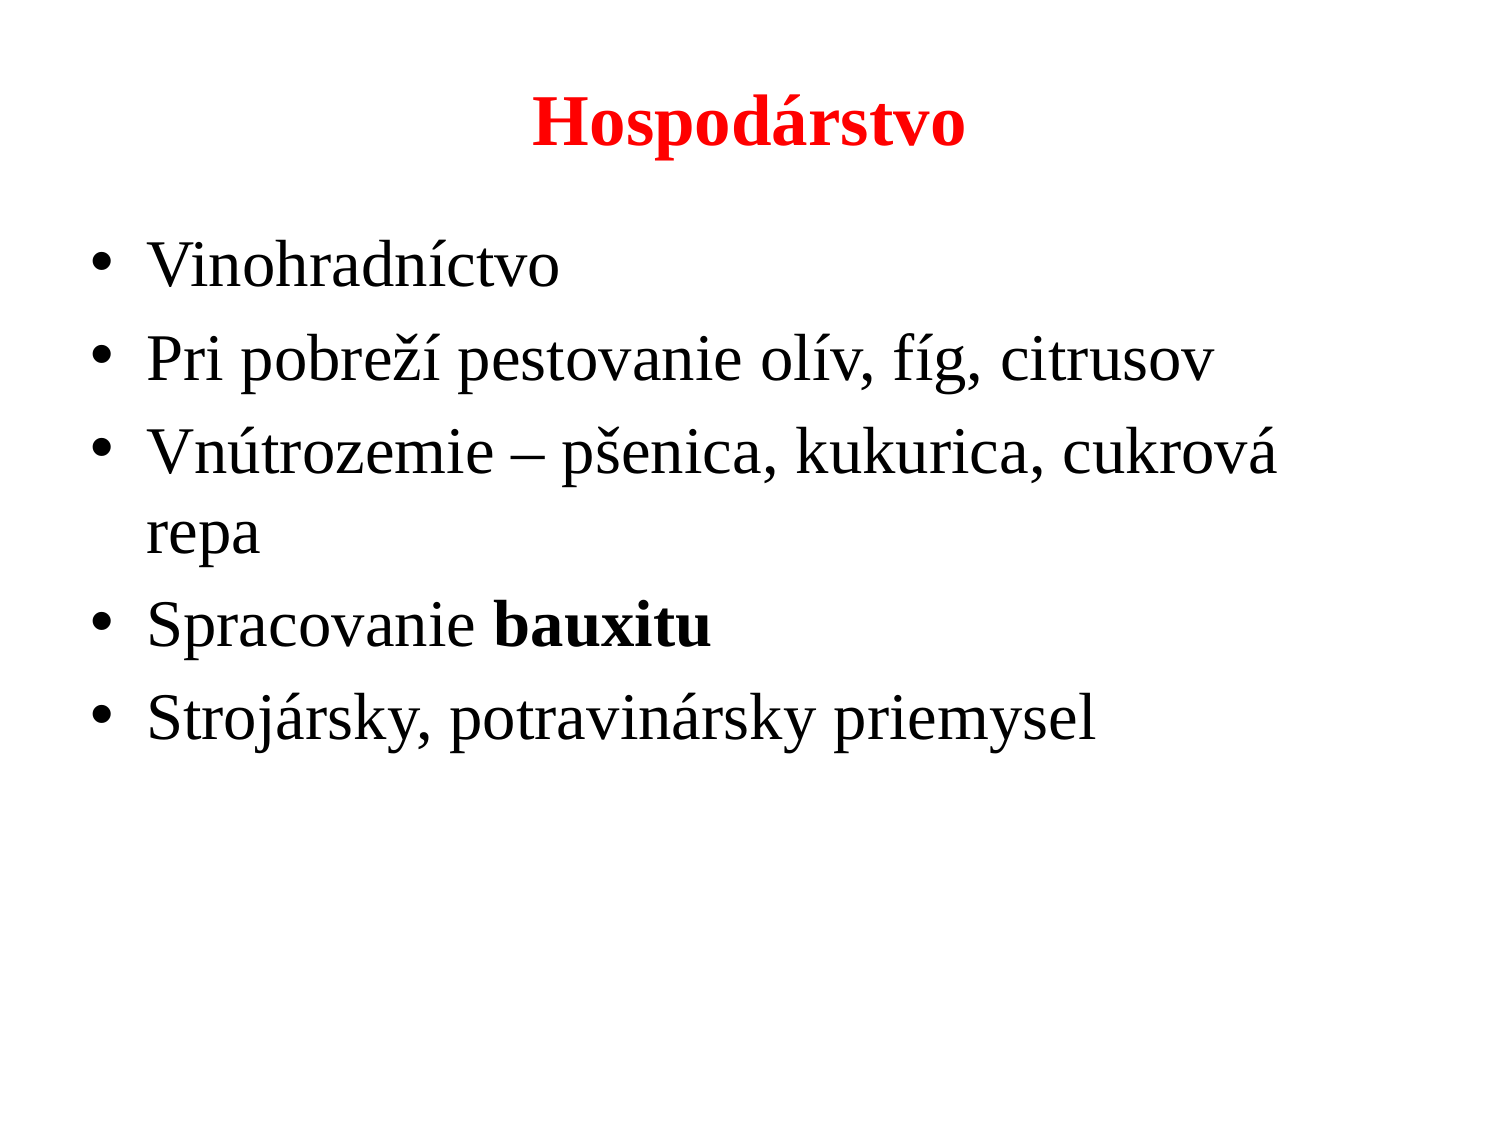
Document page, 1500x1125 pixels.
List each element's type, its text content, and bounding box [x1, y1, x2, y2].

title Hospodárstvo [75, 45, 1425, 188]
list Vinohradníctvo Pri pobreží pestovanie olív, fíg, citrusov Vnútrozemie – pšenica, kukurica, cukrová repa Spracovanie bauxitu Strojársky, potravinársky priemysel [75, 212, 1425, 1005]
